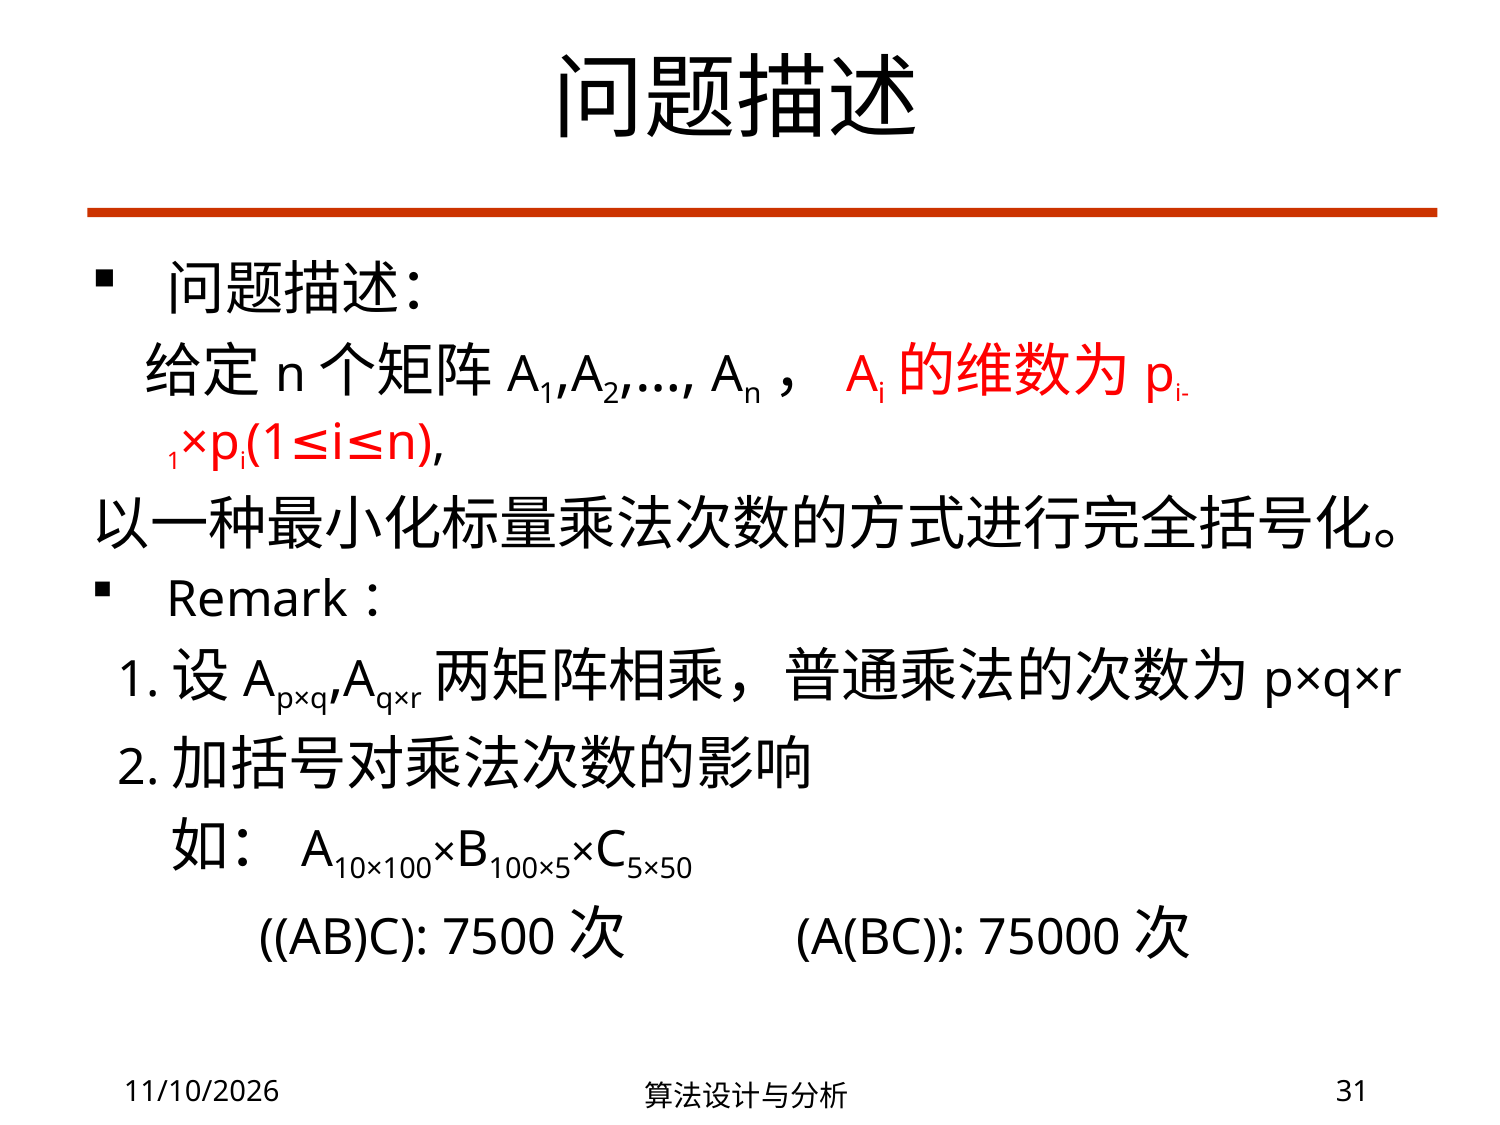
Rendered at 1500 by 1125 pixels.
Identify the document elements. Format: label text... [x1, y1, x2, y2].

text_box 算法设计与分析 [509, 1059, 985, 1120]
title 问题描述 [92, 31, 1380, 156]
text_box 31 [1071, 1059, 1385, 1120]
text_box 7/4/2019 [109, 1059, 422, 1120]
list 问题描述： 给定n个矩阵A1,A2,…, An，Ai的维数为pi-1×pi(1≤i≤n), 以一种最小化标量乘法次数的方式进行完全括号化。 Remark： 1.设Ap×q,Aq×r两矩阵相乘，普通乘法的次数为p×q×r 2.加括号对乘法次数的影响 如：A10×100×B100×5×C5×50 ((AB)C): 7500次 (A(BC)): 75000次 [76, 243, 1456, 1059]
